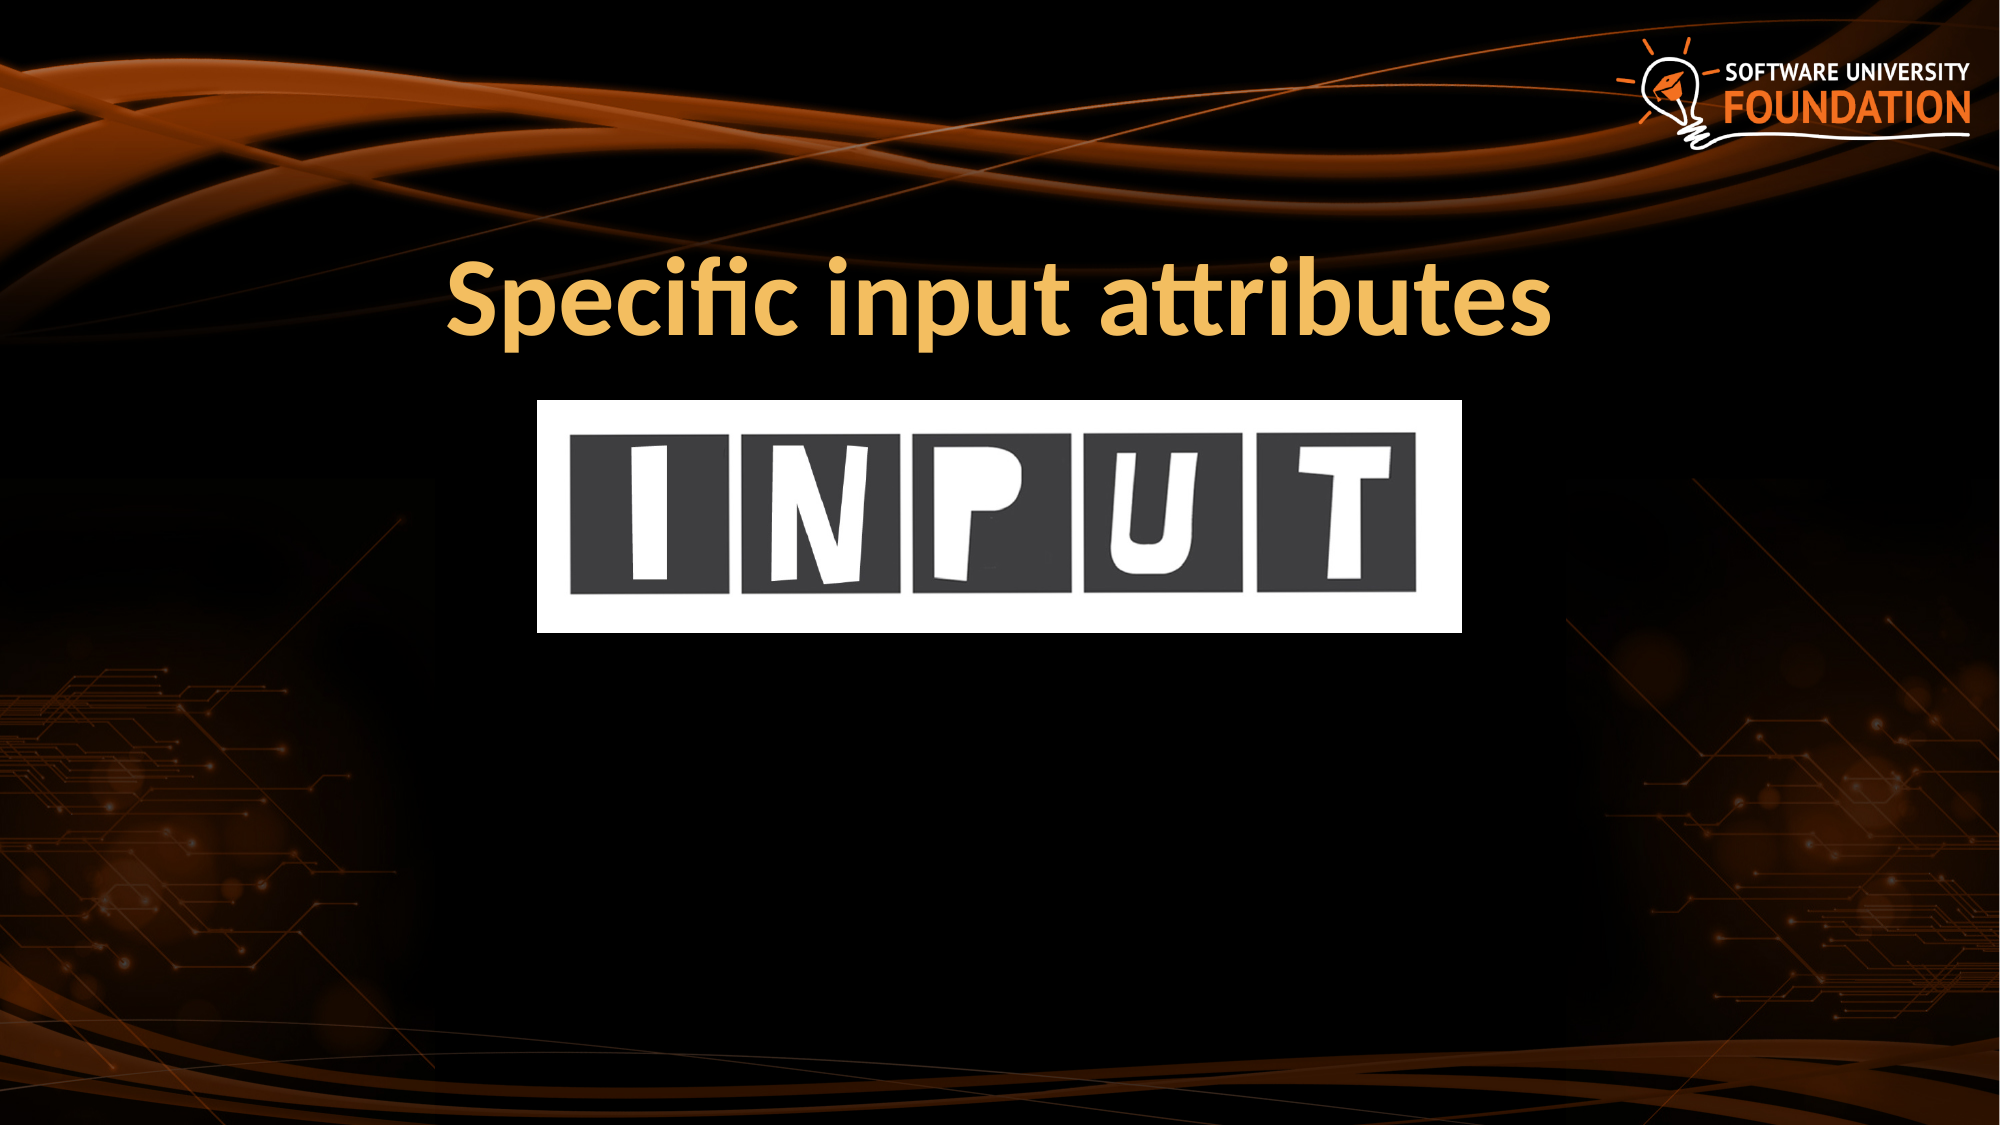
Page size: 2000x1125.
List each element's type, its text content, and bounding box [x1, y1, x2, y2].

title Specific input attributes [224, 215, 1775, 364]
picture [0, 0, 2000, 1125]
